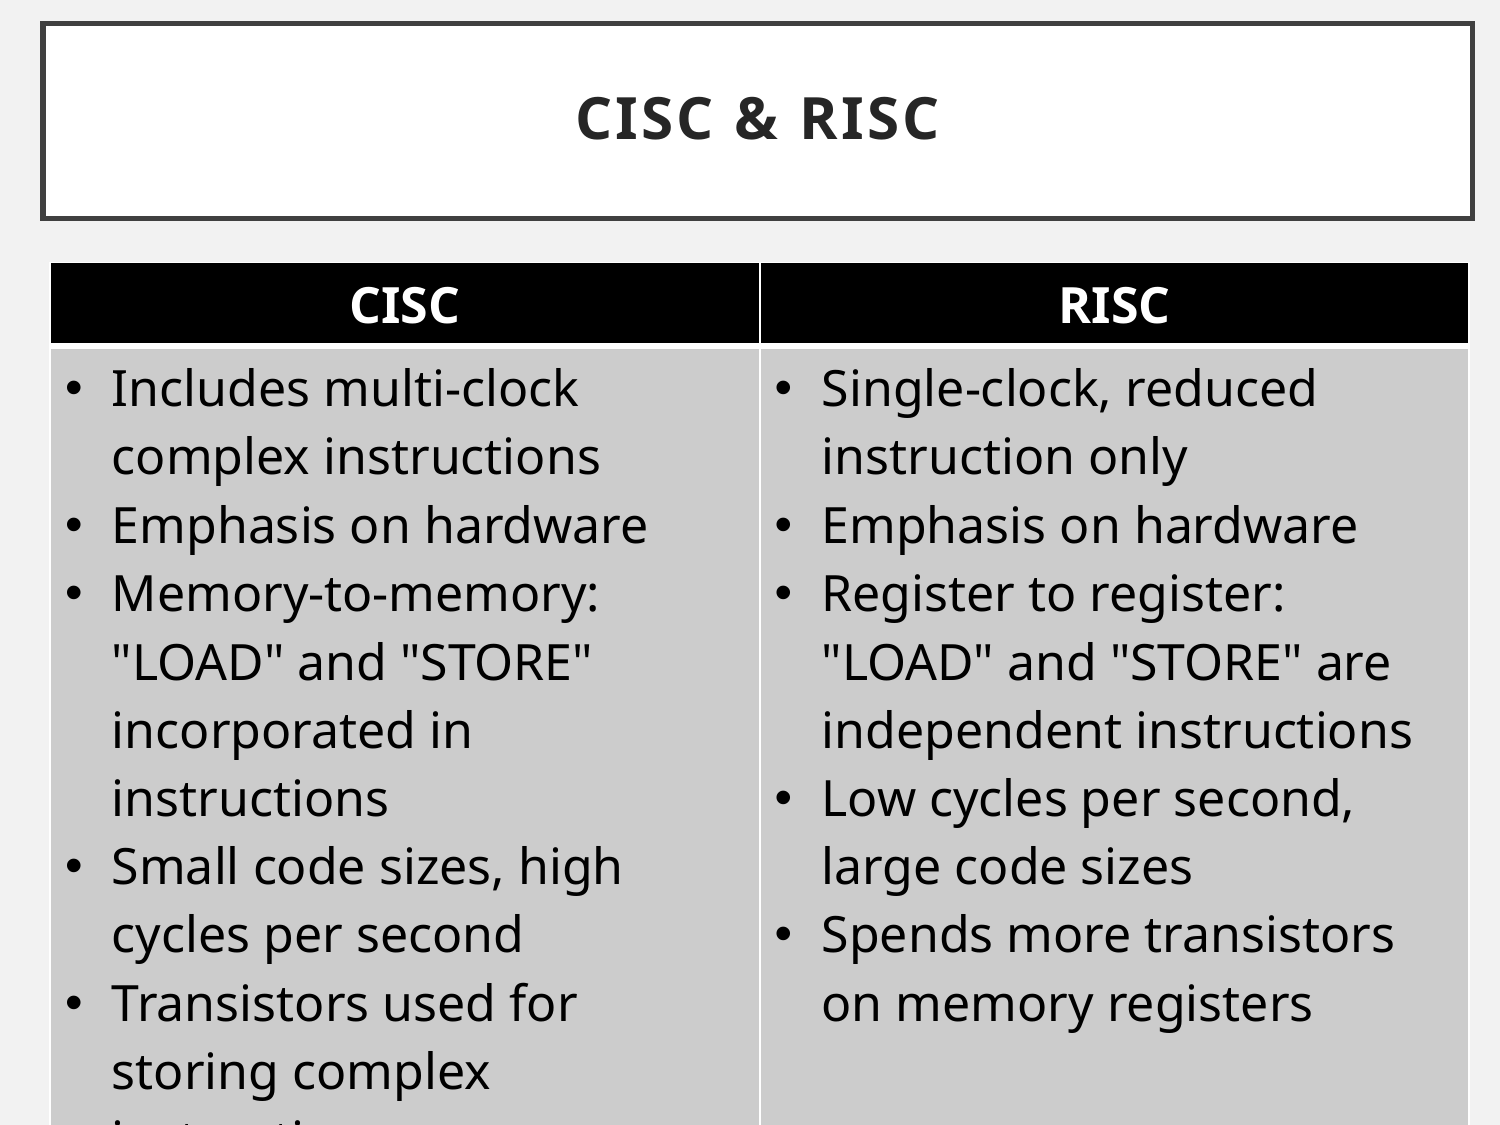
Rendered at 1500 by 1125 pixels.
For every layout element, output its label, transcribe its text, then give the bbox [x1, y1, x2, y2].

table_cell Includes multi-clock complex instructions Emphasis on hardware Memory-to-memory: "LOAD" and "STORE" incorporated in instructions Small code sizes, high cycles per second Transistors used for storing complex instructions [51, 349, 759, 1125]
title CISC & RIsc [40, 21, 1475, 221]
table_cell Single-clock, reduced instruction only Emphasis on hardware Register to register: "LOAD" and "STORE" are independent instructions Low cycles per second, large code sizes Spends more transistors on memory registers [761, 349, 1468, 1125]
table_header CISC [51, 263, 759, 343]
table_header RISC [761, 263, 1468, 343]
